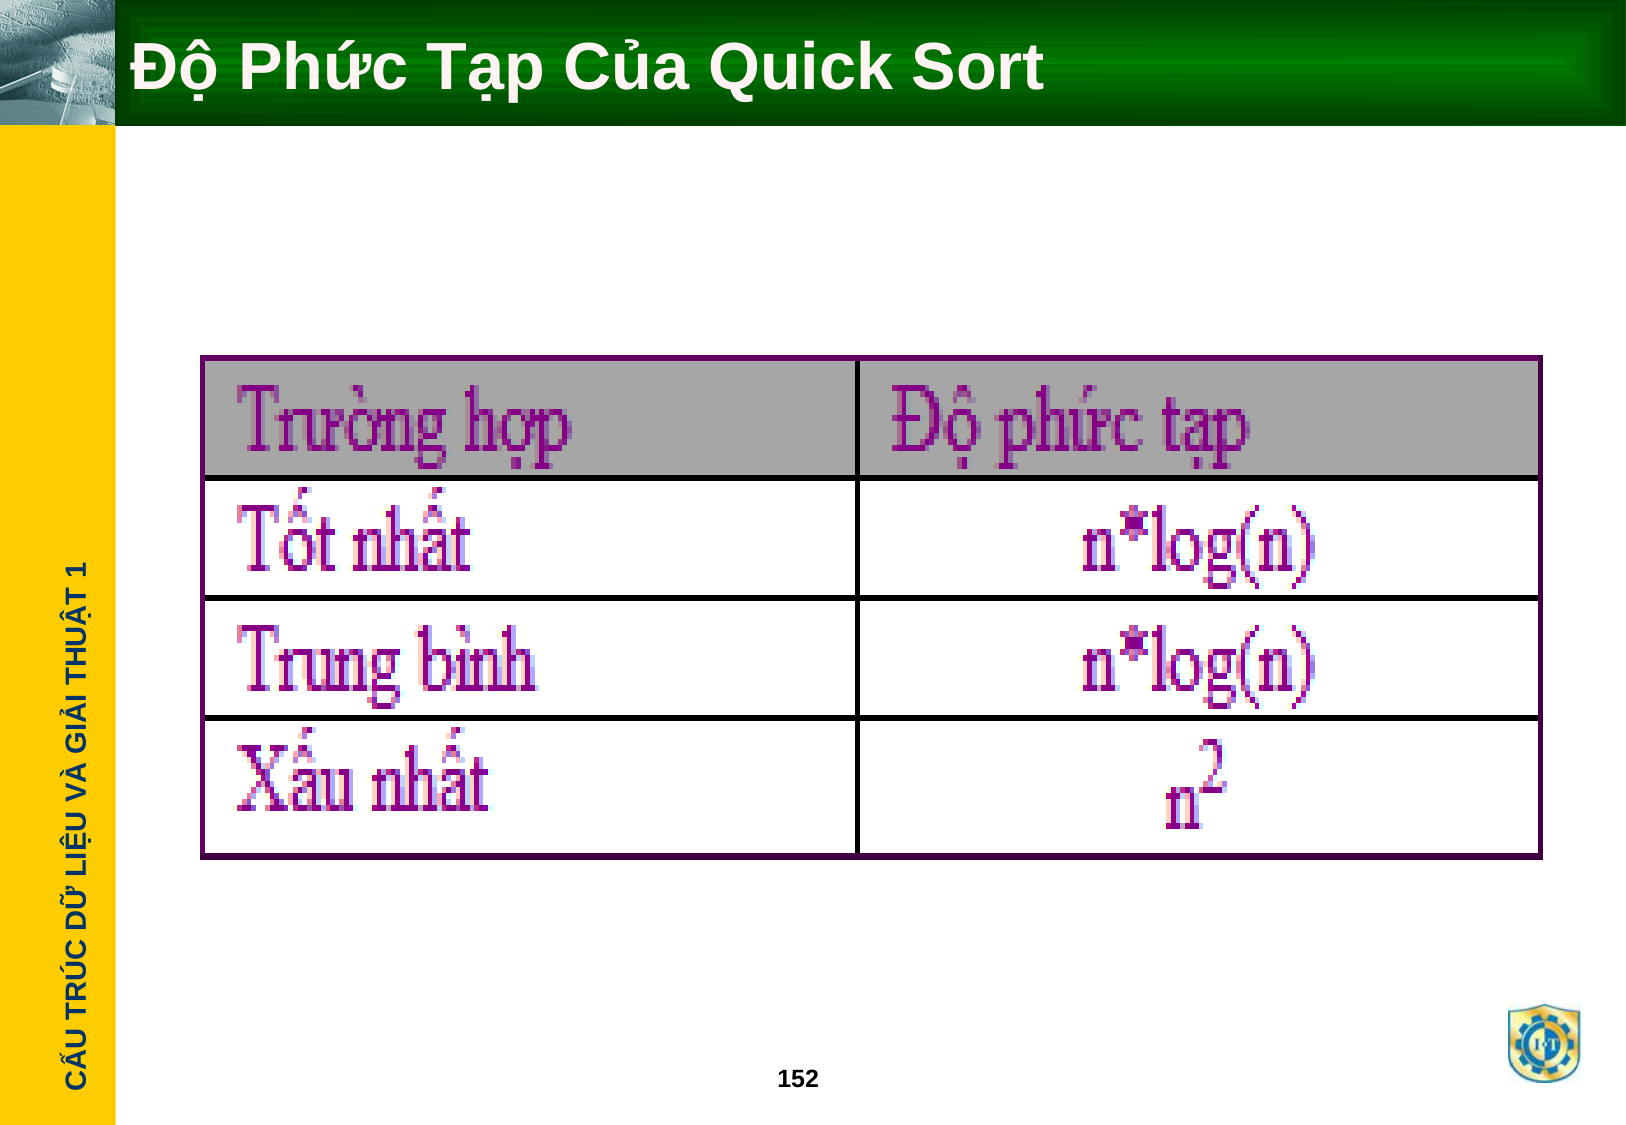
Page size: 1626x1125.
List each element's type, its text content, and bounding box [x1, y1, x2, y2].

picture [1508, 1004, 1581, 1083]
title Độ Phức Tạp Của Quick Sort [115, 0, 1625, 126]
picture [0, 0, 115, 125]
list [195, 343, 1558, 860]
